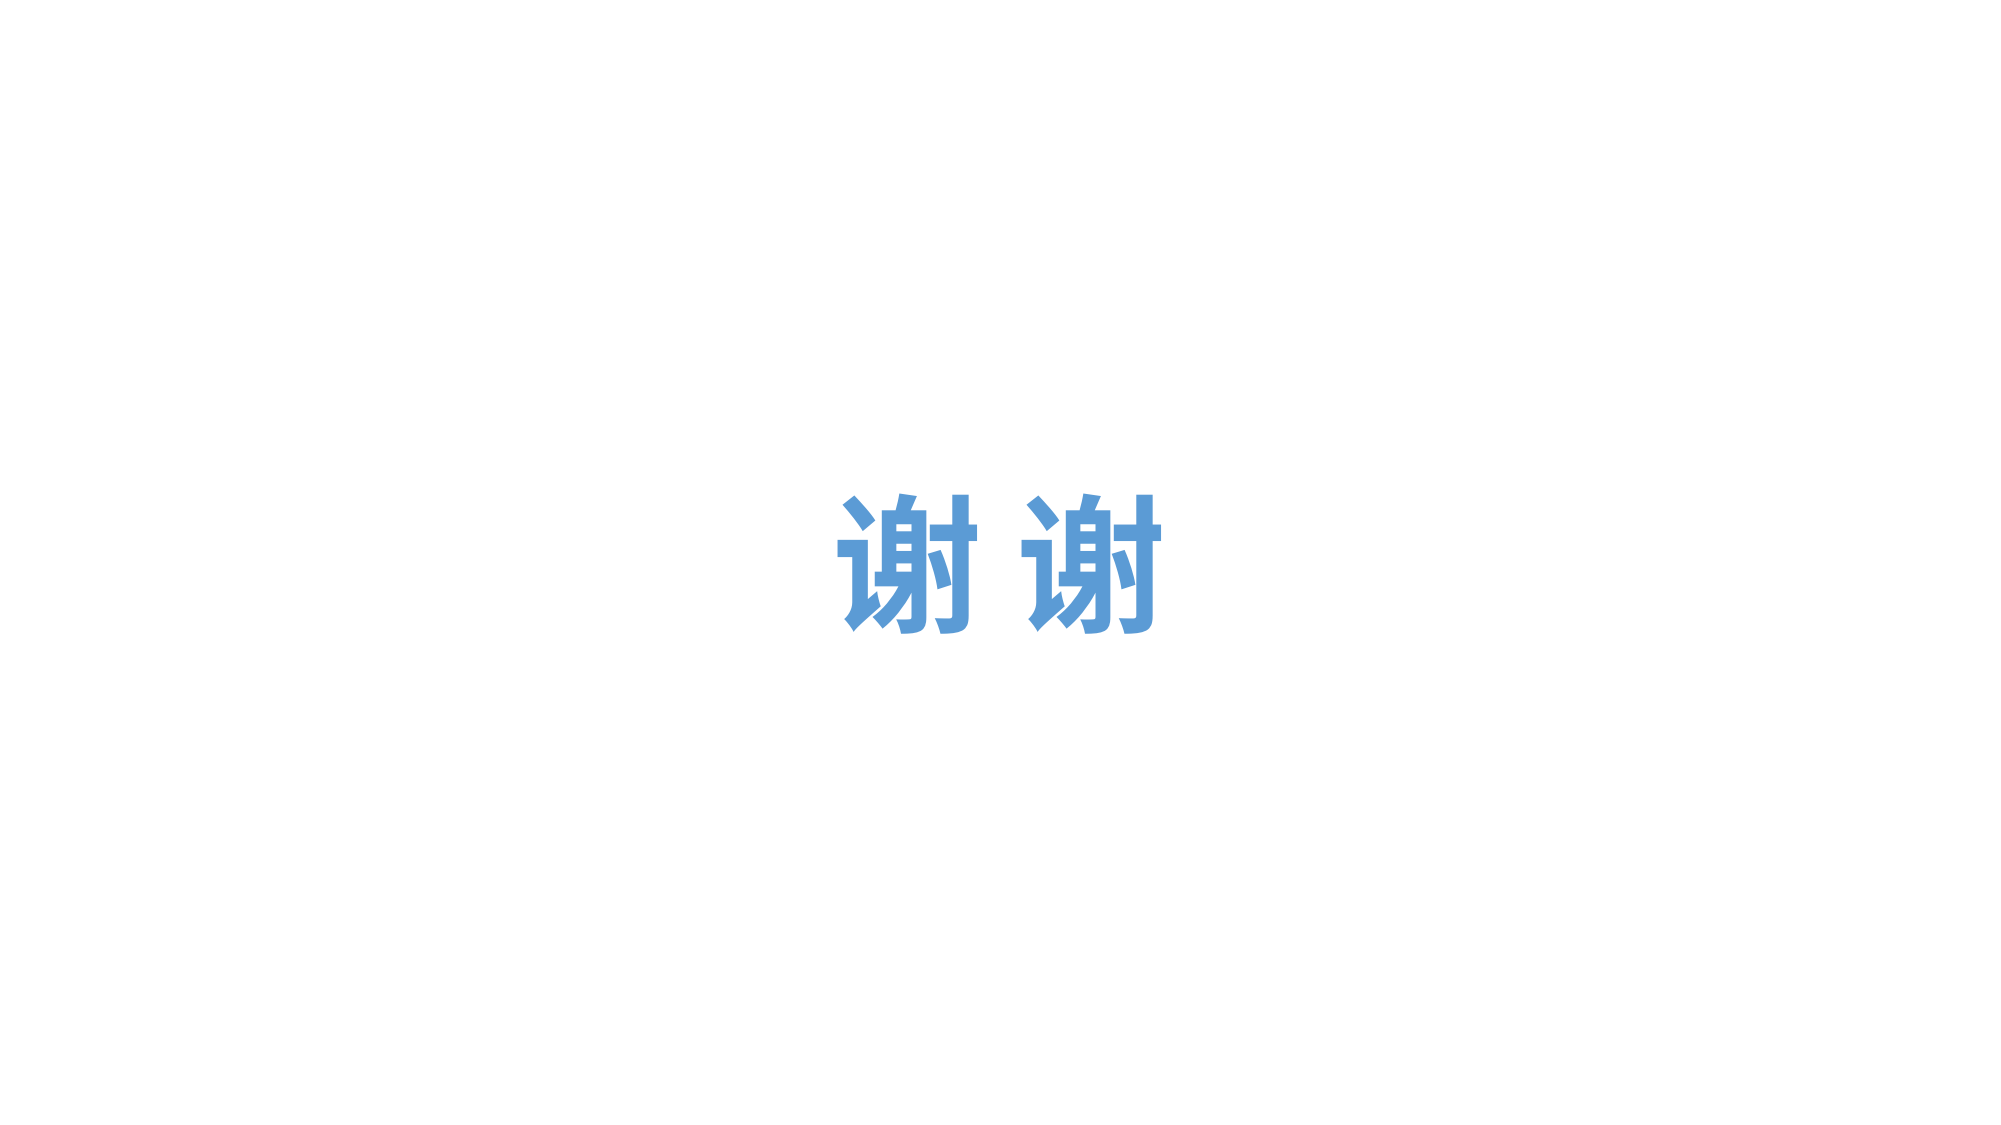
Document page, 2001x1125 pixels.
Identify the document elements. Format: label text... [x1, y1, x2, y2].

text_box 谢 谢 [818, 464, 1182, 659]
